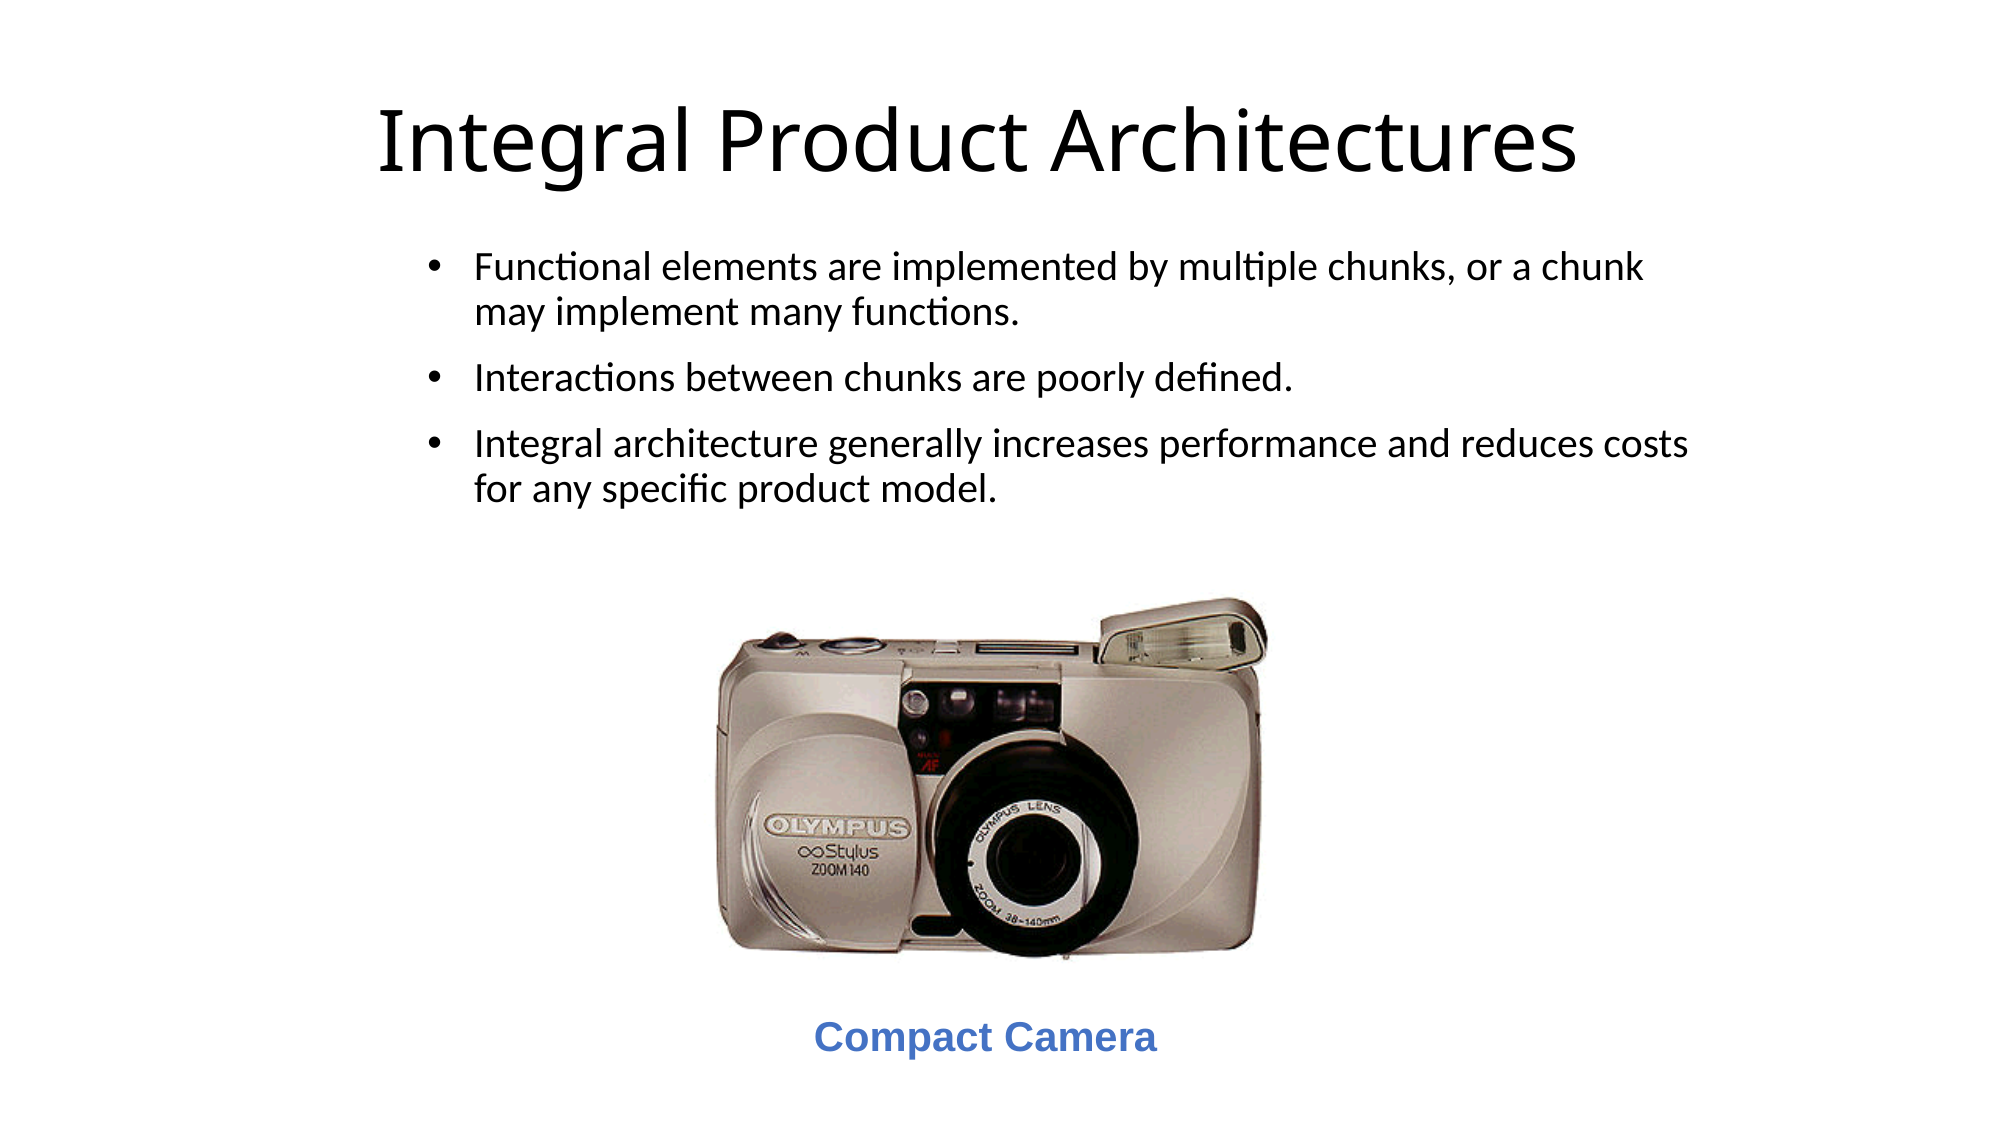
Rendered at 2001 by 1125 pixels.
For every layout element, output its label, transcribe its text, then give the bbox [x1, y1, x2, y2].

list Functional elements are implemented by multiple chunks, or a chunk may implement many functions. Interactions between chunks are poorly defined. Integral architecture generally increases performance and reduces costs for any specific product model. [412, 237, 1713, 700]
picture [692, 574, 1310, 986]
text_box Compact Camera [799, 1002, 1225, 1068]
title Integral Product Architectures [362, 50, 1638, 238]
